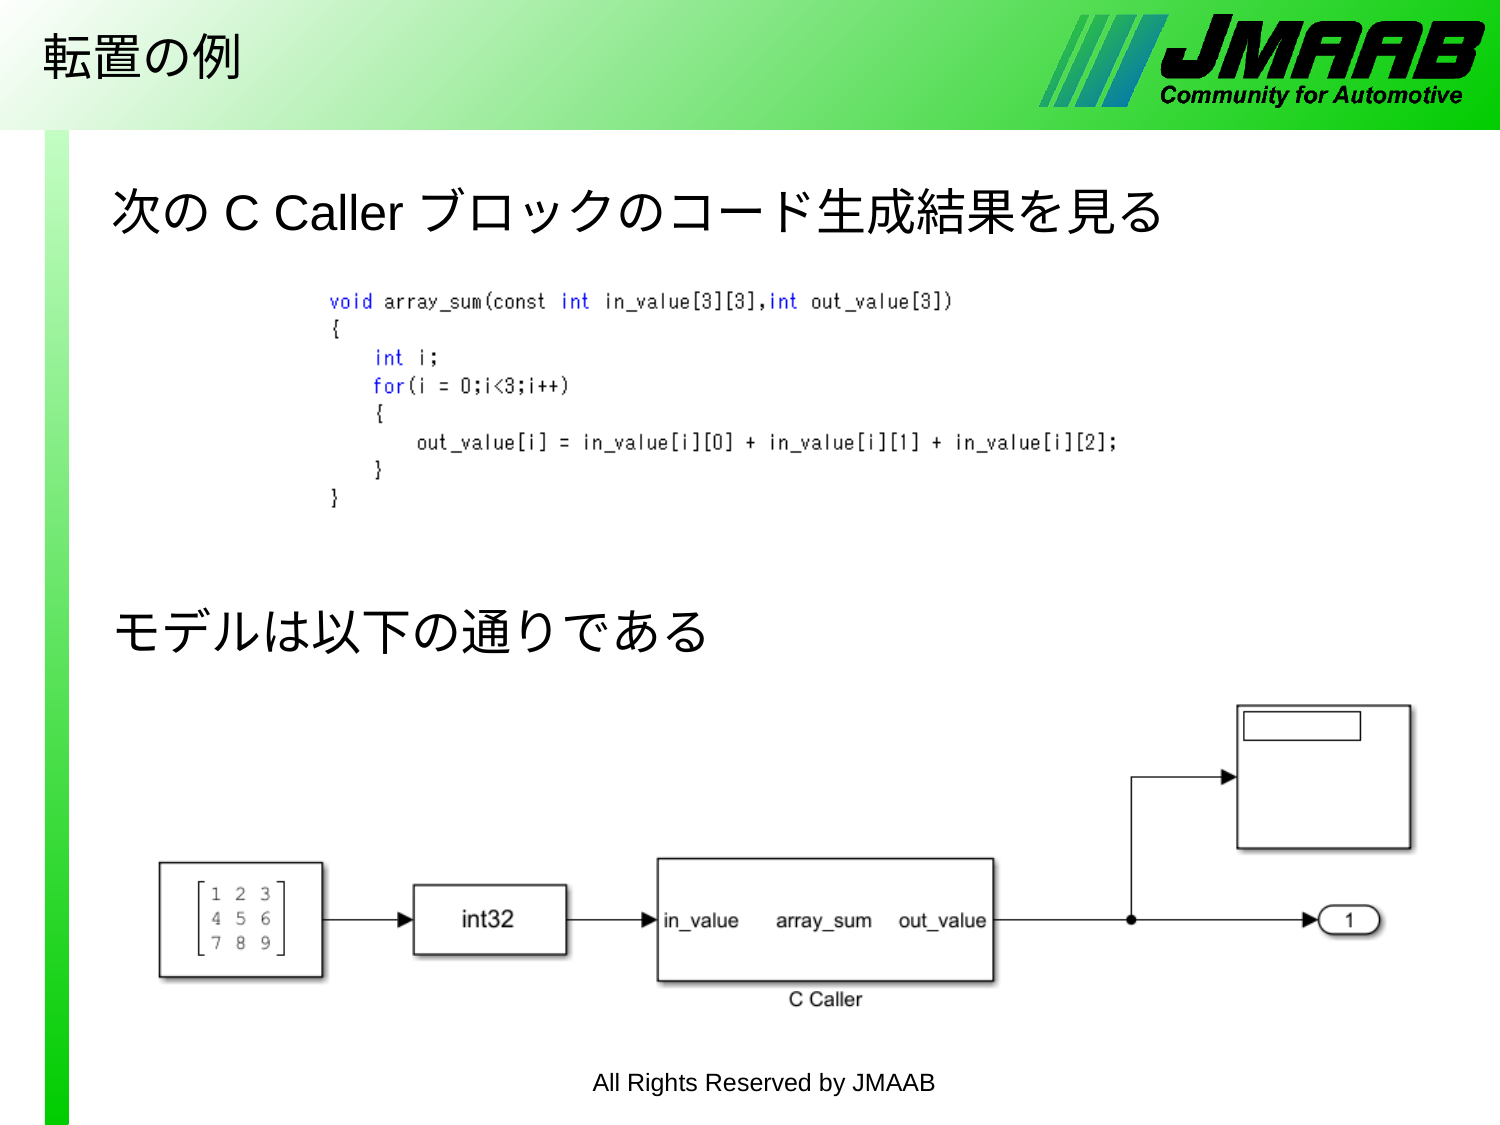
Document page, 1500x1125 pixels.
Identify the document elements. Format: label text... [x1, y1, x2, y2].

title 転置の例 [27, 21, 1100, 91]
picture [124, 699, 1426, 1025]
list 次のC Callerブロックのコード生成結果を見る モデルは以下の通りである [96, 172, 1447, 1047]
picture [1036, 11, 1486, 109]
picture [312, 287, 1149, 523]
